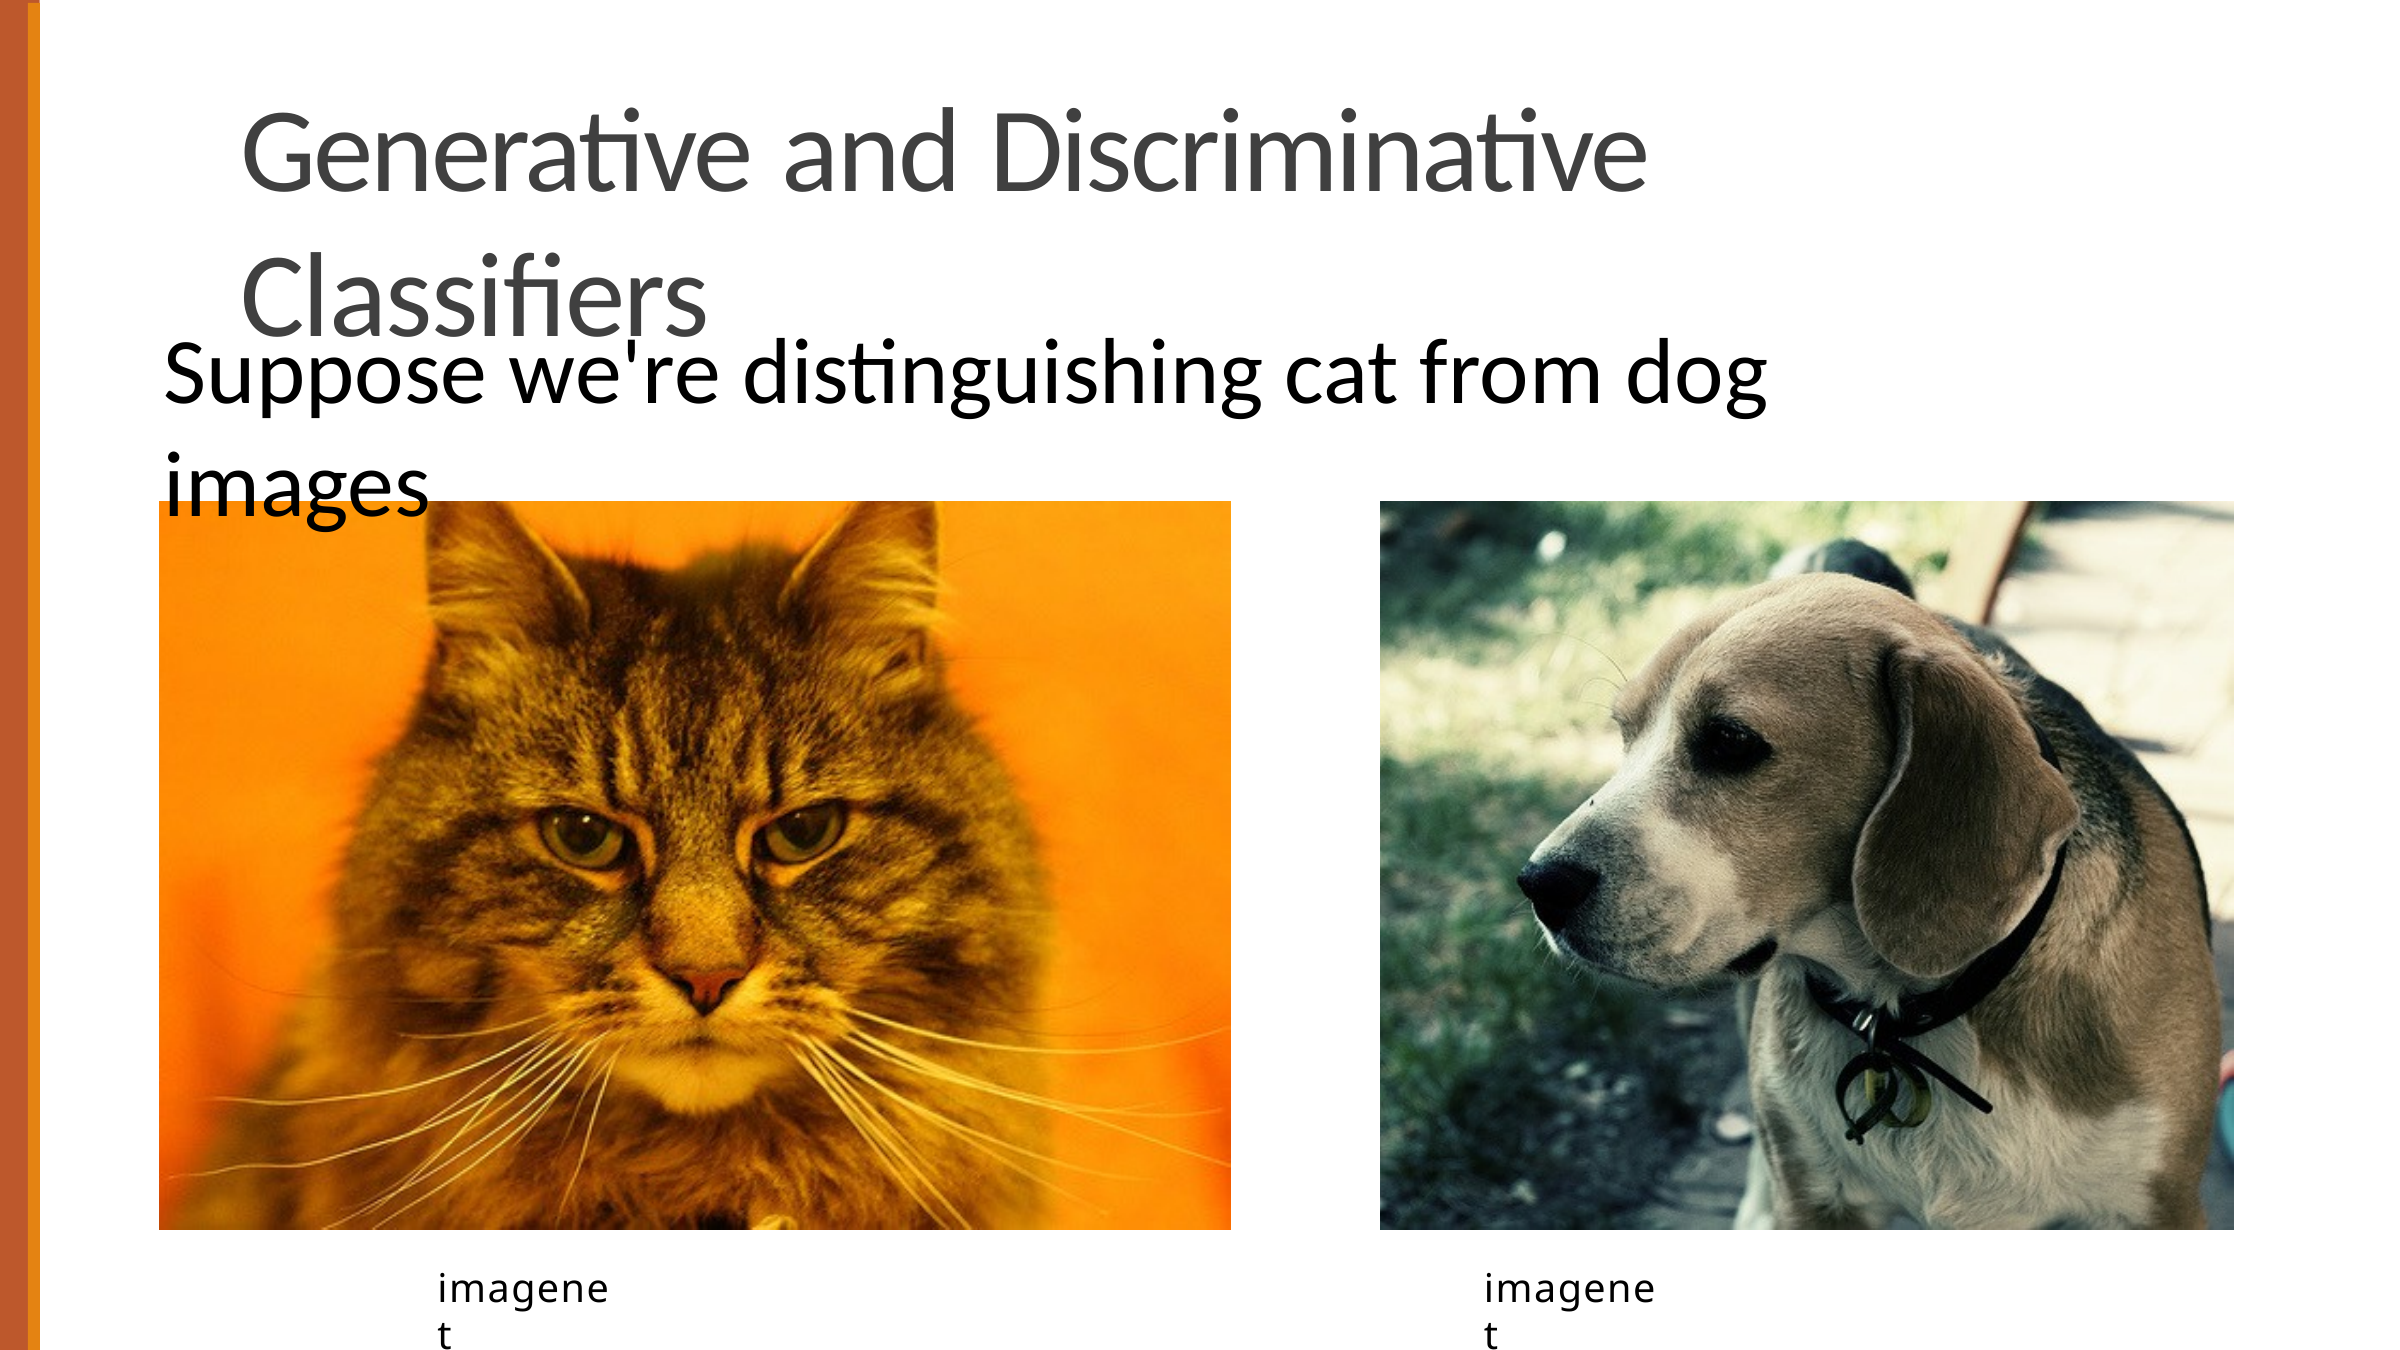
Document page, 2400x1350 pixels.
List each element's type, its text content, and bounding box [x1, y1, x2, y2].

text_box Suppose we're distinguishing cat from dog images [161, 307, 2054, 535]
text_box imagenet [1481, 1260, 1667, 1350]
text_box imagenet [435, 1260, 620, 1350]
picture [159, 501, 1231, 1230]
text_box Generative and Discriminative Classifiers [237, 68, 2138, 361]
picture [1379, 501, 2234, 1230]
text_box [0, 0, 41, 1350]
